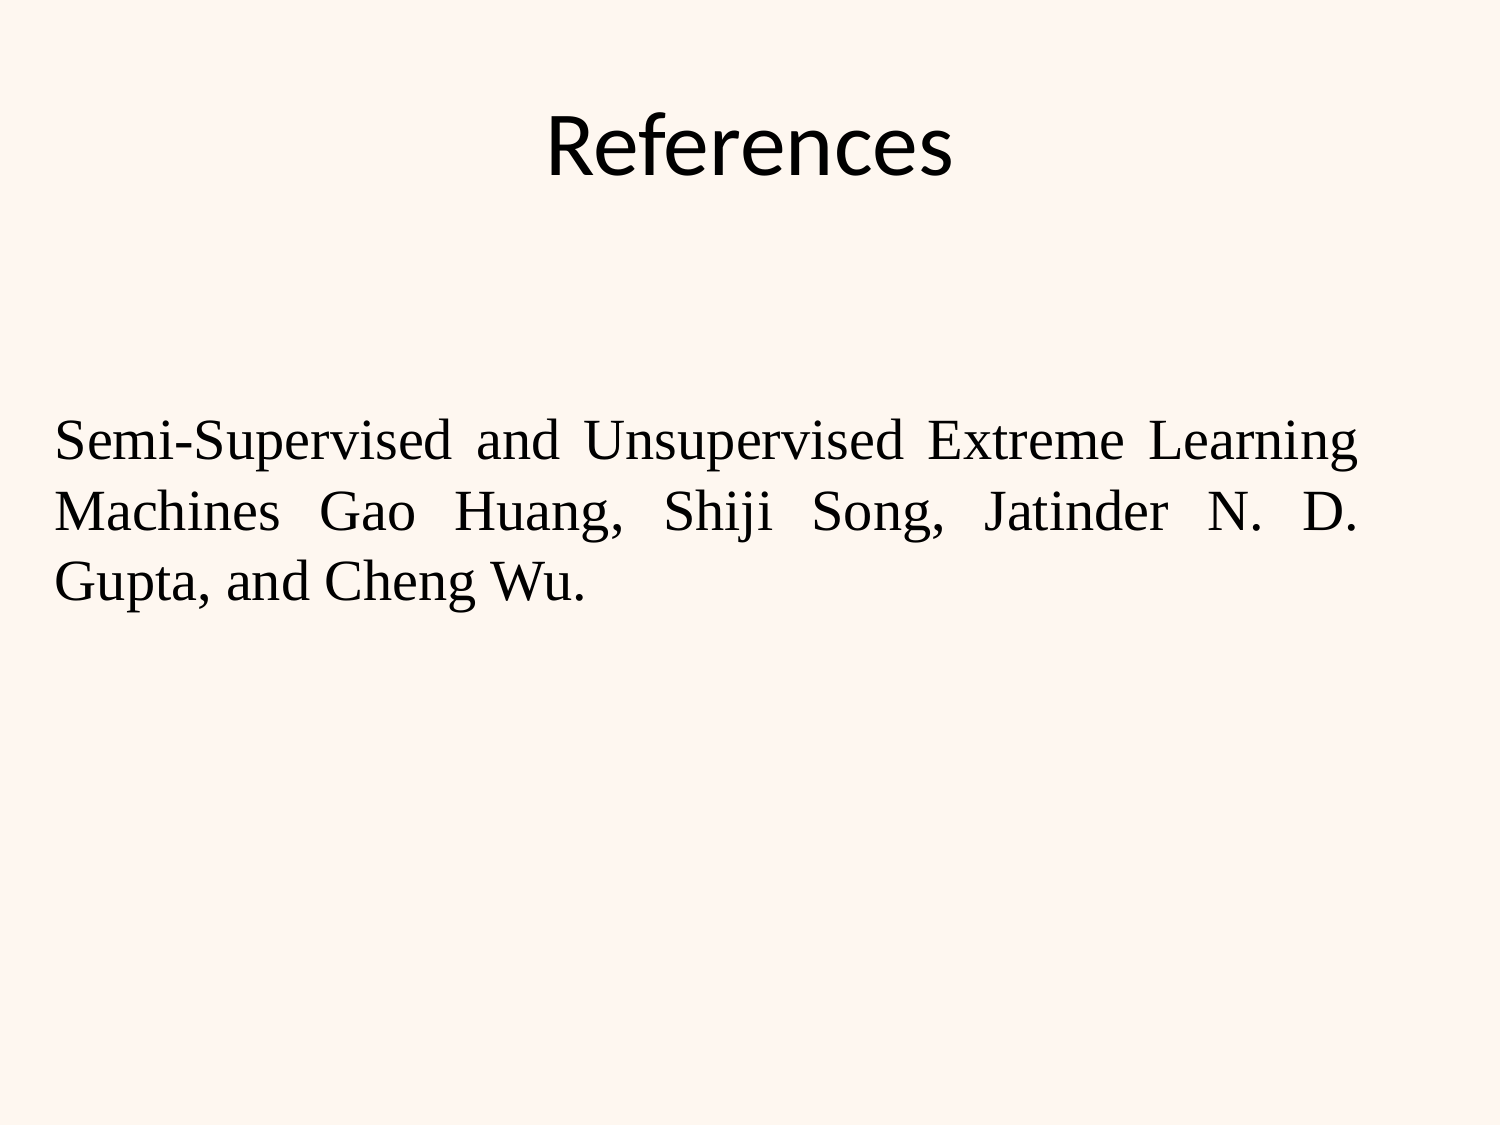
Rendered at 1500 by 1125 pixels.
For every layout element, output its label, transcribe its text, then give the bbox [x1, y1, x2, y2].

text_box Semi-Supervised and Unsupervised Extreme Learning Machines Gao Huang, Shiji Song, Jatinder N. D. Gupta, and Cheng Wu. [40, 394, 1374, 619]
title References [75, 45, 1425, 233]
